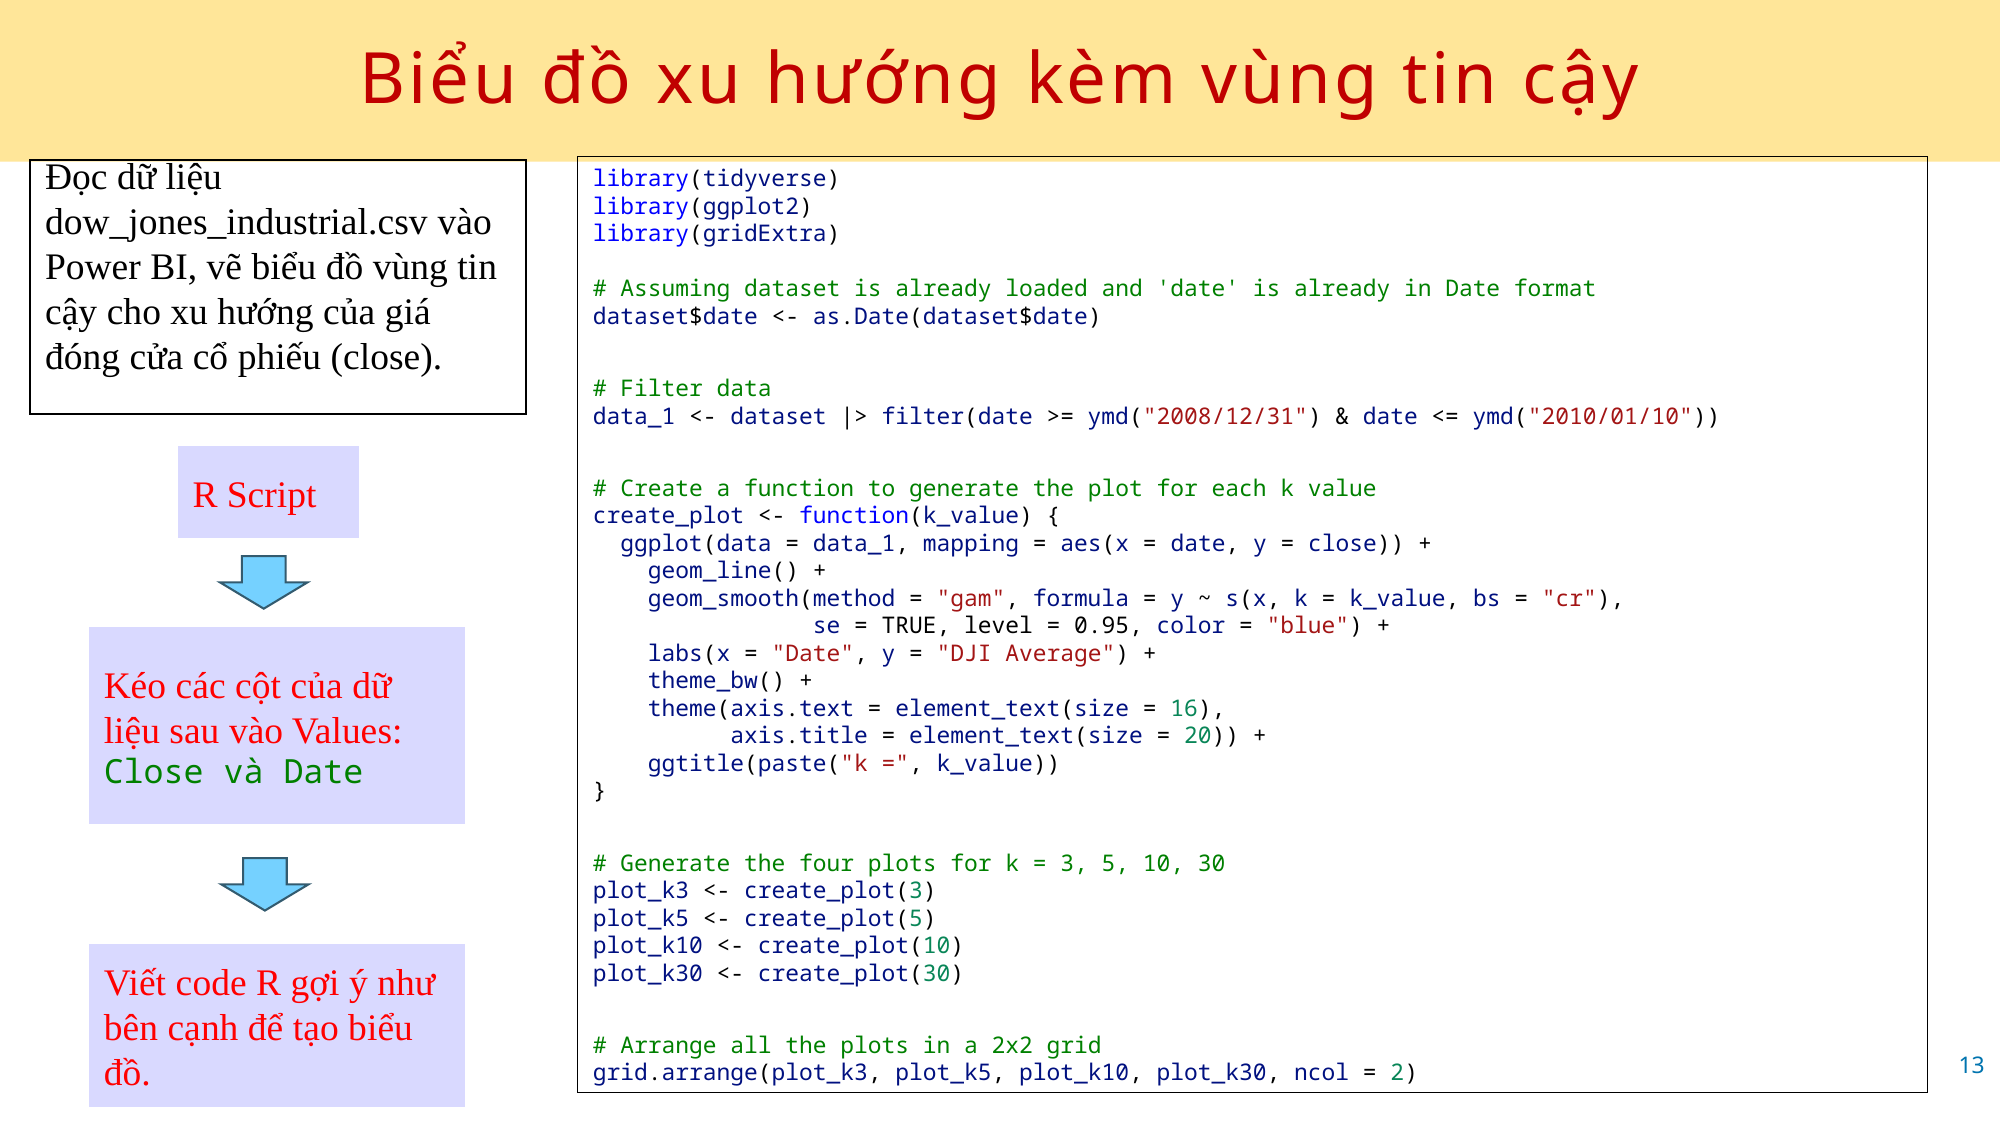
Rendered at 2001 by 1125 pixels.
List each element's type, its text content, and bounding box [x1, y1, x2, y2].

text_box Đọc dữ liệu dow_jones_industrial.csv vào Power BI, vẽ biểu đồ vùng tin cậy cho xu hướng của giá đóng cửa cổ phiếu (close). [29, 159, 527, 415]
text_box Viết code R gợi ý như bên cạnh để tạo biểu đồ. [88, 943, 466, 1108]
text_box [216, 555, 312, 610]
text_box [217, 857, 313, 912]
title Biểu đồ xu hướng kèm vùng tin cậy [0, 0, 2000, 162]
text_box library(tidyverse) library(ggplot2) library(gridExtra) # Assuming dataset is already loaded and 'date' is already in Date format dataset$date <- as.Date(dataset$date) # Filter data data_1 <- dataset |> filter(date >= ymd("2008/12/31") & date <= ymd("2010/01/10")) # Create a function to generate the plot for each k value create_plot <- function(k_value) { ggplot(data = data_1, mapping = aes(x = date, y = close)) + geom_line() + geom_smooth(method = "gam", formula = y ~ s(x, k = k_value, bs = "cr"), se = TRUE, level = 0.95, color = "blue") + labs(x = "Date", y = "DJI Average") + theme_bw() + theme(axis.text = element_text(size = 16), axis.title = element_text(size = 20)) + ggtitle(paste("k =", k_value)) } # Generate the four plots for k = 3, 5, 10, 30 plot_k3 <- create_plot(3) plot_k5 <- create_plot(5) plot_k10 <- create_plot(10) plot_k30 <- create_plot(30) # Arrange all the plots in a 2x2 grid grid.arrange(plot_k3, plot_k5, plot_k10, plot_k30, ncol = 2) [577, 156, 1928, 1093]
slide_number 13 [1550, 1036, 2000, 1097]
text_box Kéo các cột của dữ liệu sau vào Values: Close và Date [88, 626, 466, 825]
text_box R Script [176, 445, 360, 539]
